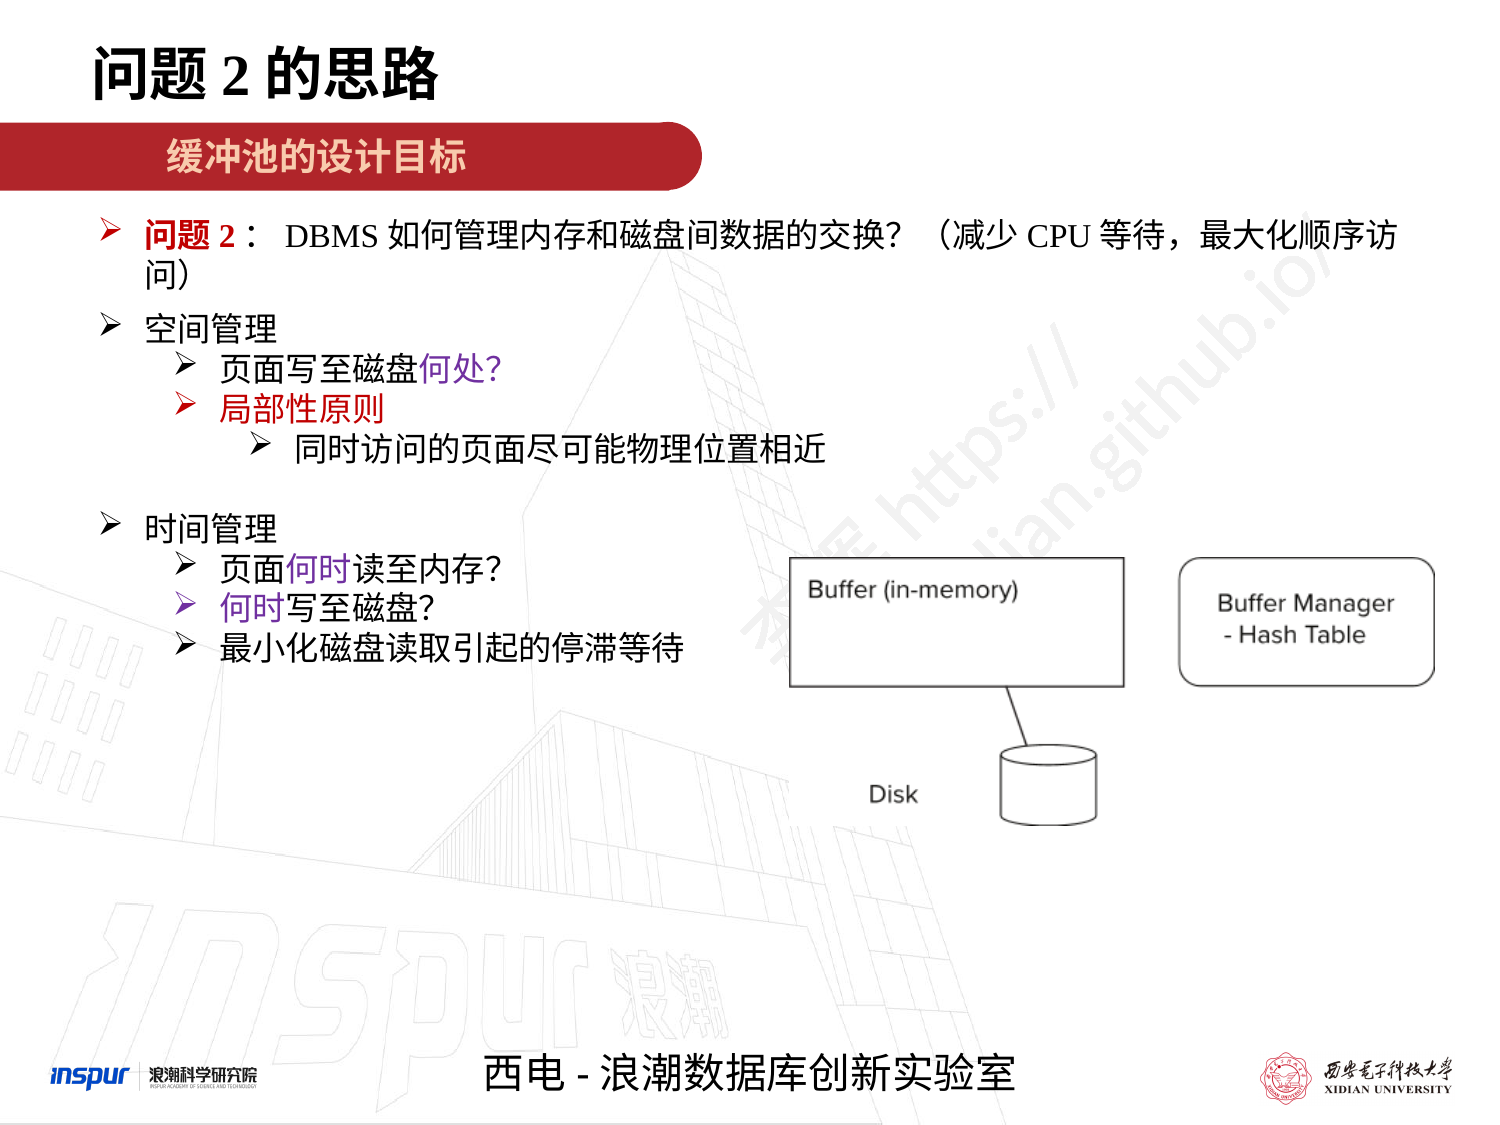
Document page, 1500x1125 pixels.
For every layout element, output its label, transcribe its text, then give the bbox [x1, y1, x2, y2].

picture [0, 0, 1500, 1125]
text_box 缓冲池的设计目标 [0, 125, 652, 186]
text_box 空间管理 页面写至磁盘何处？ 局部性原则 同时访问的页面尽可能物理位置相近 时间管理 页面何时读至内存？ 何时写至磁盘？ 最小化磁盘读取引起的停滞等待 [82, 300, 1435, 675]
text_box [666, 121, 702, 190]
text_box 问题2的思路 [76, 28, 1171, 126]
text_box 问题2：DBMS如何管理内存和磁盘间数据的交换？（减少CPU等待，最大化顺序访问） [82, 206, 1435, 300]
text_box [0, 122, 670, 191]
